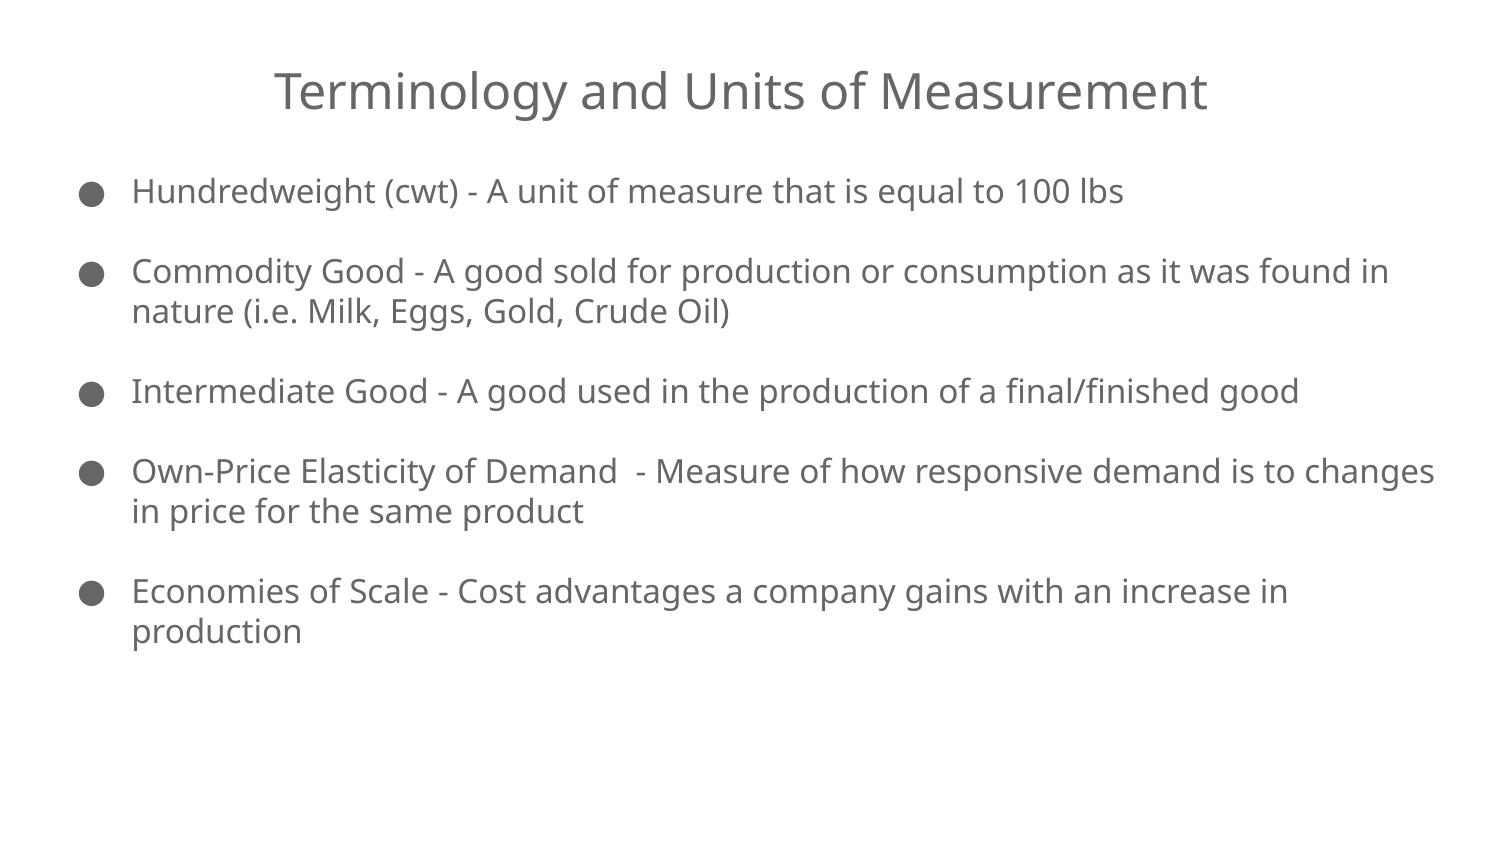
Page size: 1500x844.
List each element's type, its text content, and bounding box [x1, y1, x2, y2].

text_box Terminology and Units of Measurement [91, 44, 1391, 128]
text_box Hundredweight (cwt) - A unit of measure that is equal to 100 lbs Commodity Good - A good sold for production or consumption as it was found in nature (i.e. Milk, Eggs, Gold, Crude Oil) Intermediate Good - A good used in the production of a final/finished good Own-Price Elasticity of Demand - Measure of how responsive demand is to changes in price for the same product Economies of Scale - Cost advantages a company gains with an increase in production [41, 155, 1459, 794]
